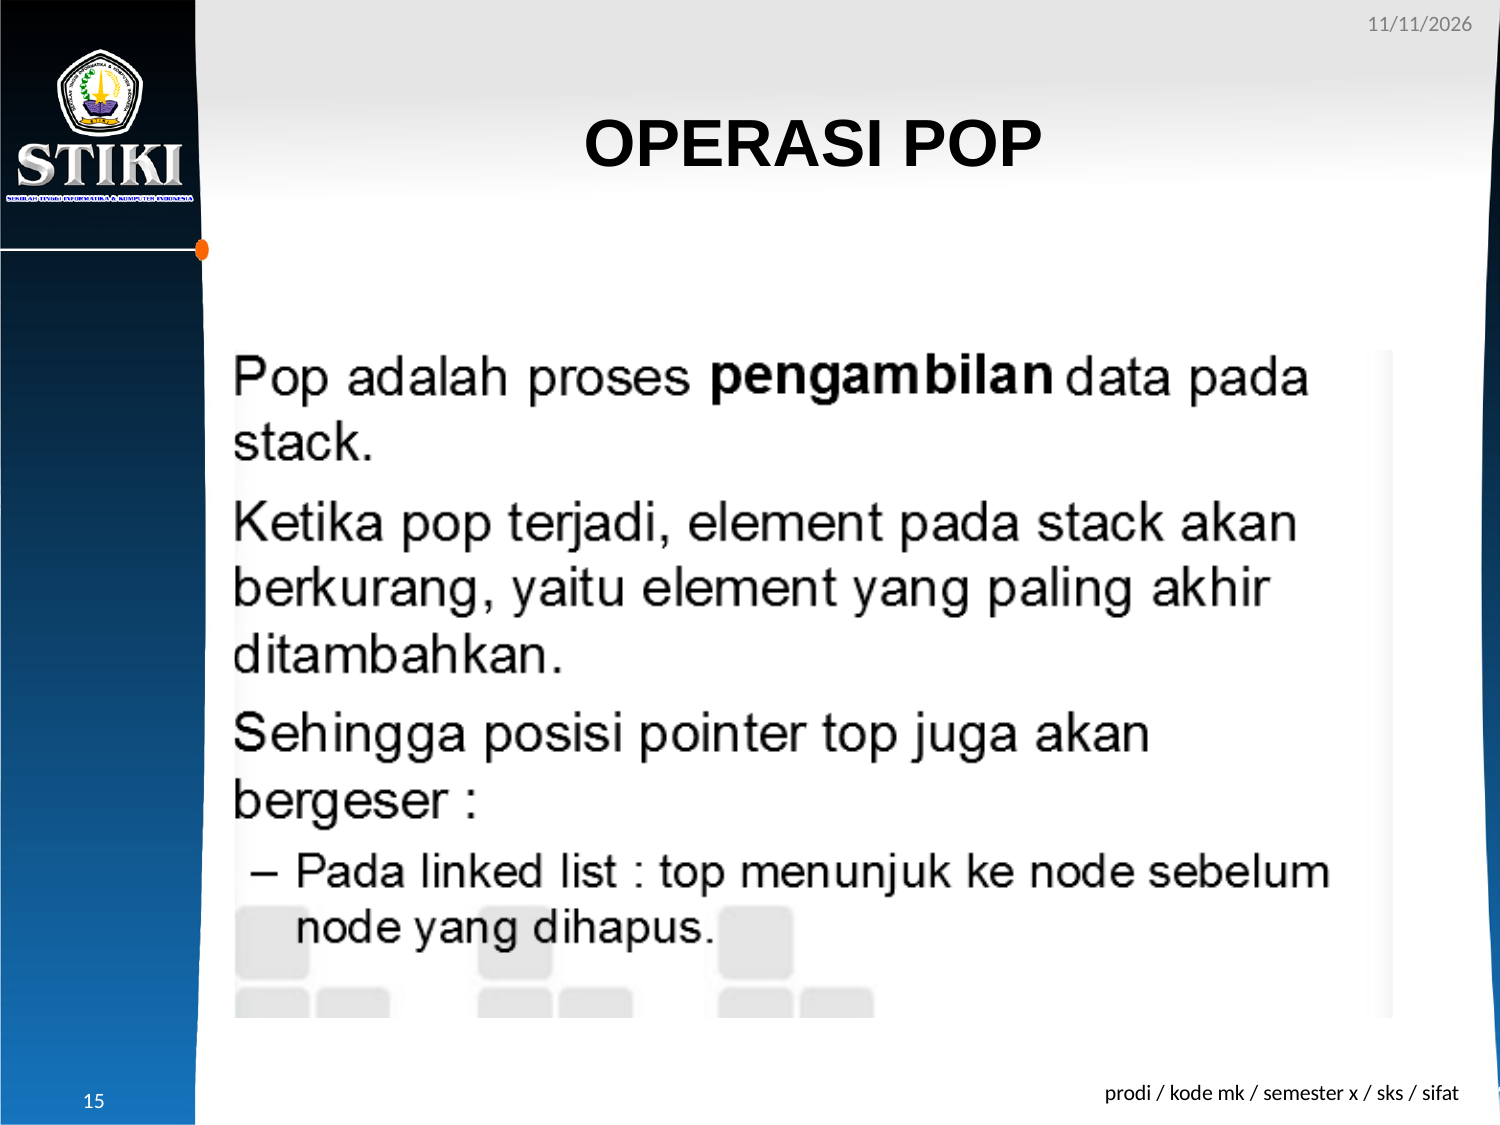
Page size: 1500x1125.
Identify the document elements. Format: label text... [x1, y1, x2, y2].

picture [0, 0, 1500, 1125]
slide_number 15 [50, 1087, 138, 1113]
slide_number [1025, 12, 1488, 34]
text_box OPERASI POP [568, 92, 1059, 188]
footer prodi / kode mk / semester x / sks / sifat [1012, 1087, 1475, 1113]
